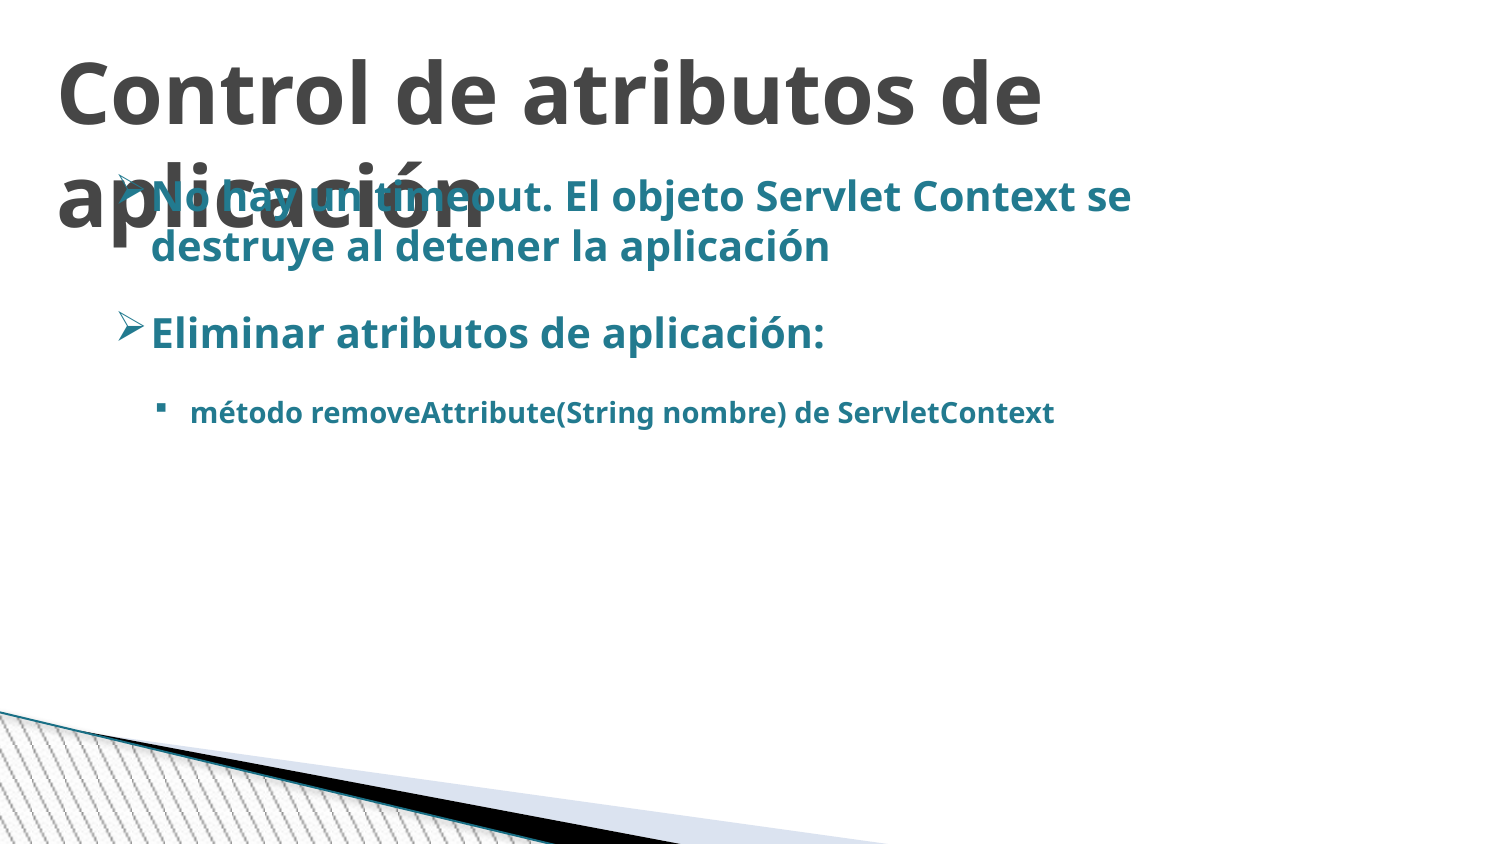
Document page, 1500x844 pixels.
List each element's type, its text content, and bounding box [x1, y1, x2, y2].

picture [0, 714, 542, 844]
text_box Control de atributos de aplicación [41, 32, 1500, 165]
text_box No hay un timeout. El objeto Servlet Context se destruye al detener la aplicación Eliminar atributos de aplicación: método removeAttribute(String nombre) de ServletContext [100, 161, 1317, 363]
